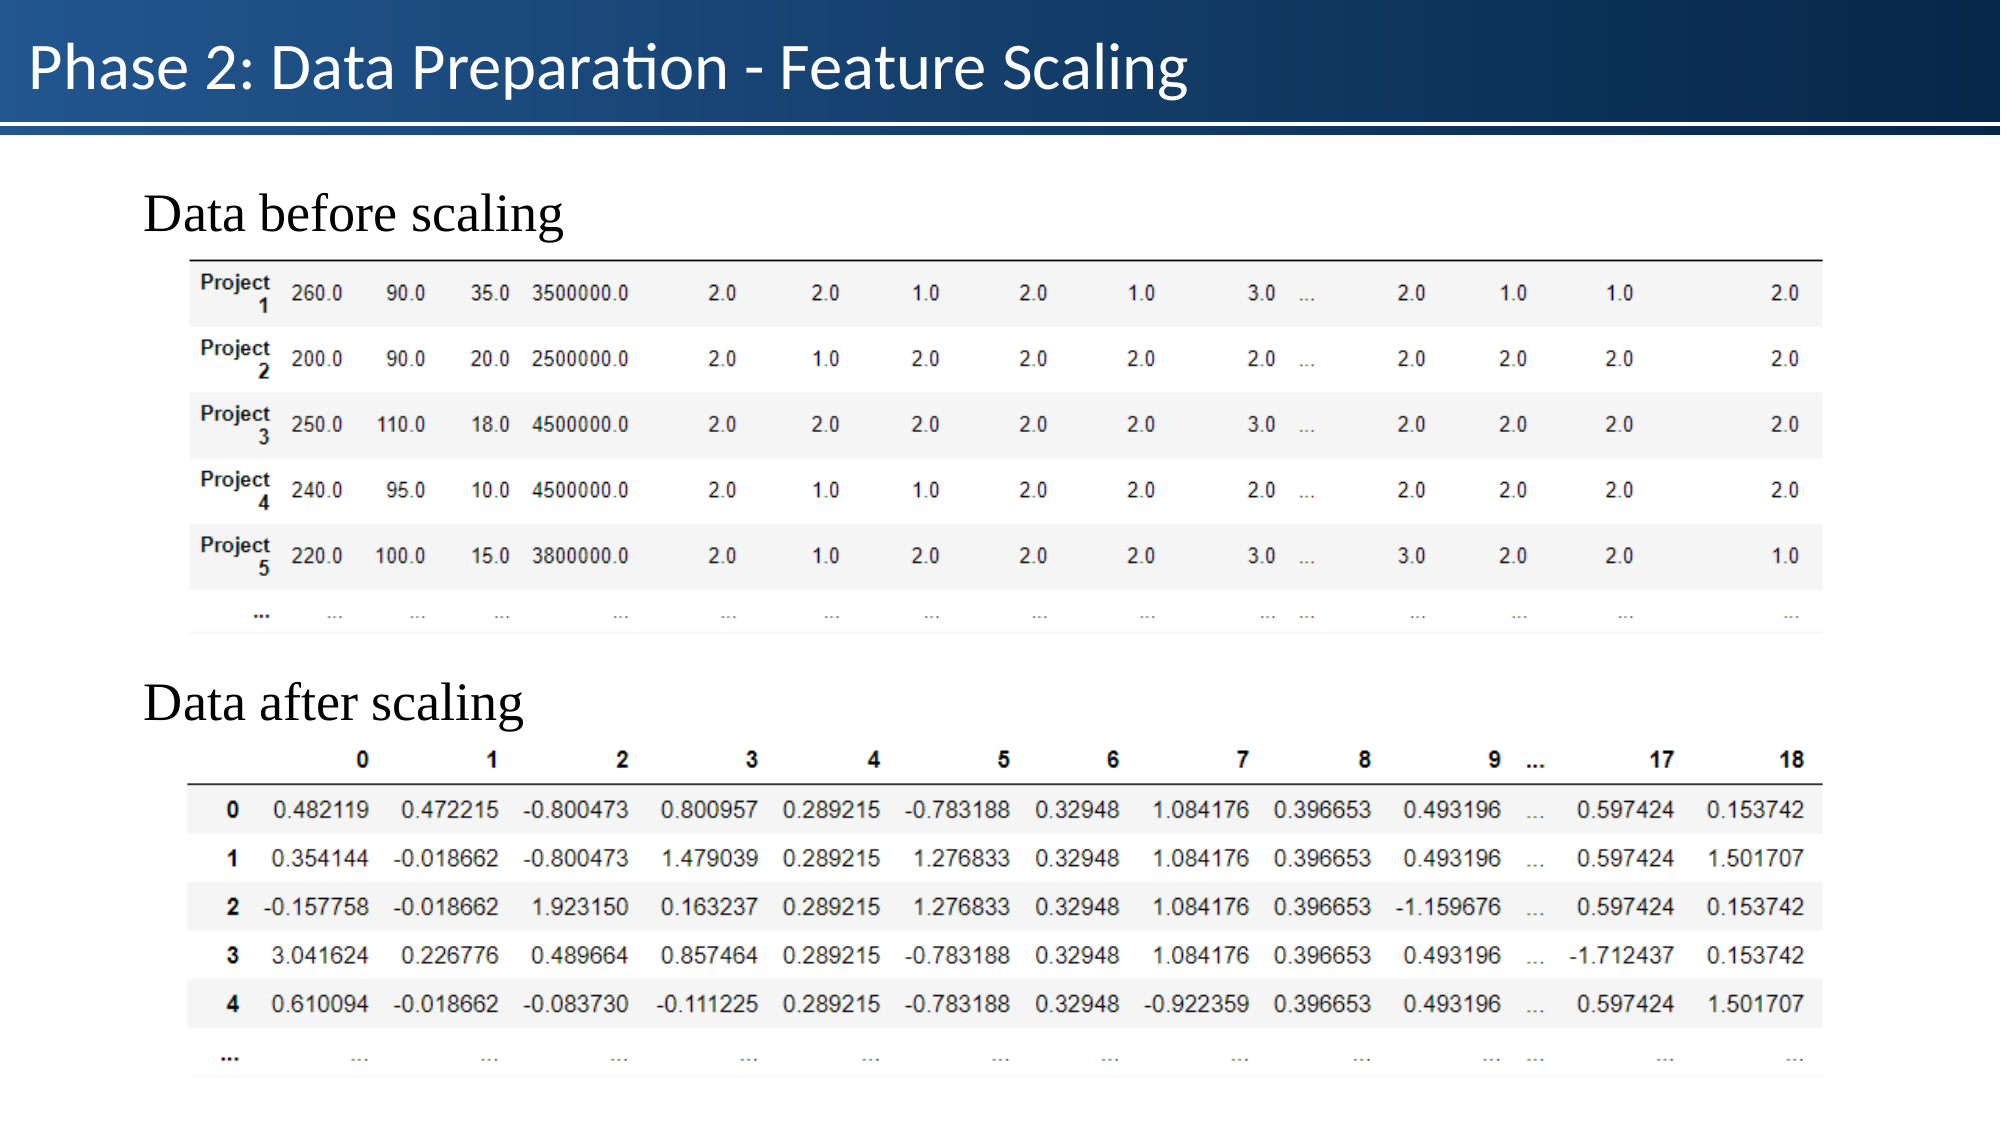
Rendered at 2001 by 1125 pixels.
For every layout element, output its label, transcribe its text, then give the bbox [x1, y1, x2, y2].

picture [182, 259, 1823, 639]
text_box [0, 0, 2000, 135]
text_box Data after scaling [129, 658, 749, 739]
text_box Data before scaling [129, 170, 749, 250]
picture [175, 732, 1823, 1077]
